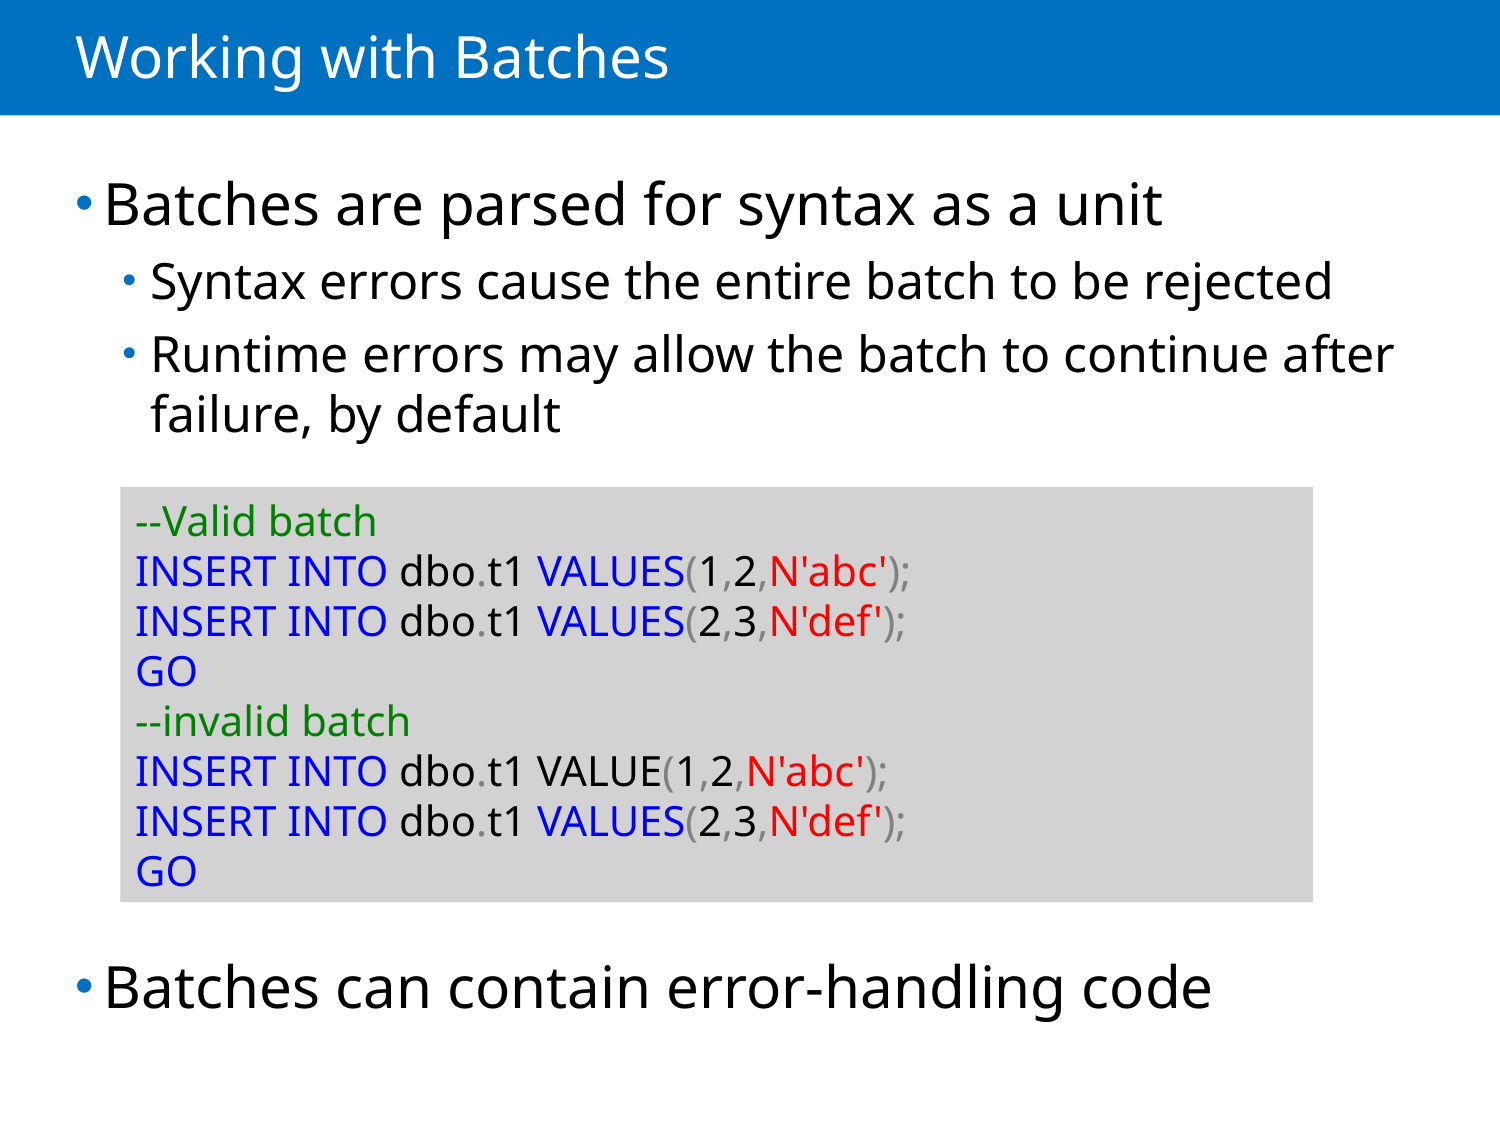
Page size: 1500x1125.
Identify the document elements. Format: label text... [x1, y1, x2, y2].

text_box --Valid batch INSERT INTO dbo.t1 VALUES(1,2,N'abc'); INSERT INTO dbo.t1 VALUES(2,3,N'def'); GO --invalid batch INSERT INTO dbo.t1 VALUE(1,2,N'abc'); INSERT INTO dbo.t1 VALUES(2,3,N'def'); GO [120, 487, 1314, 903]
title Working with Batches [75, 0, 1351, 122]
text_box Batches are parsed for syntax as a unit Syntax errors cause the entire batch to be rejected Runtime errors may allow the batch to continue after failure, by default Batches can contain error-handling code [75, 167, 1408, 1012]
